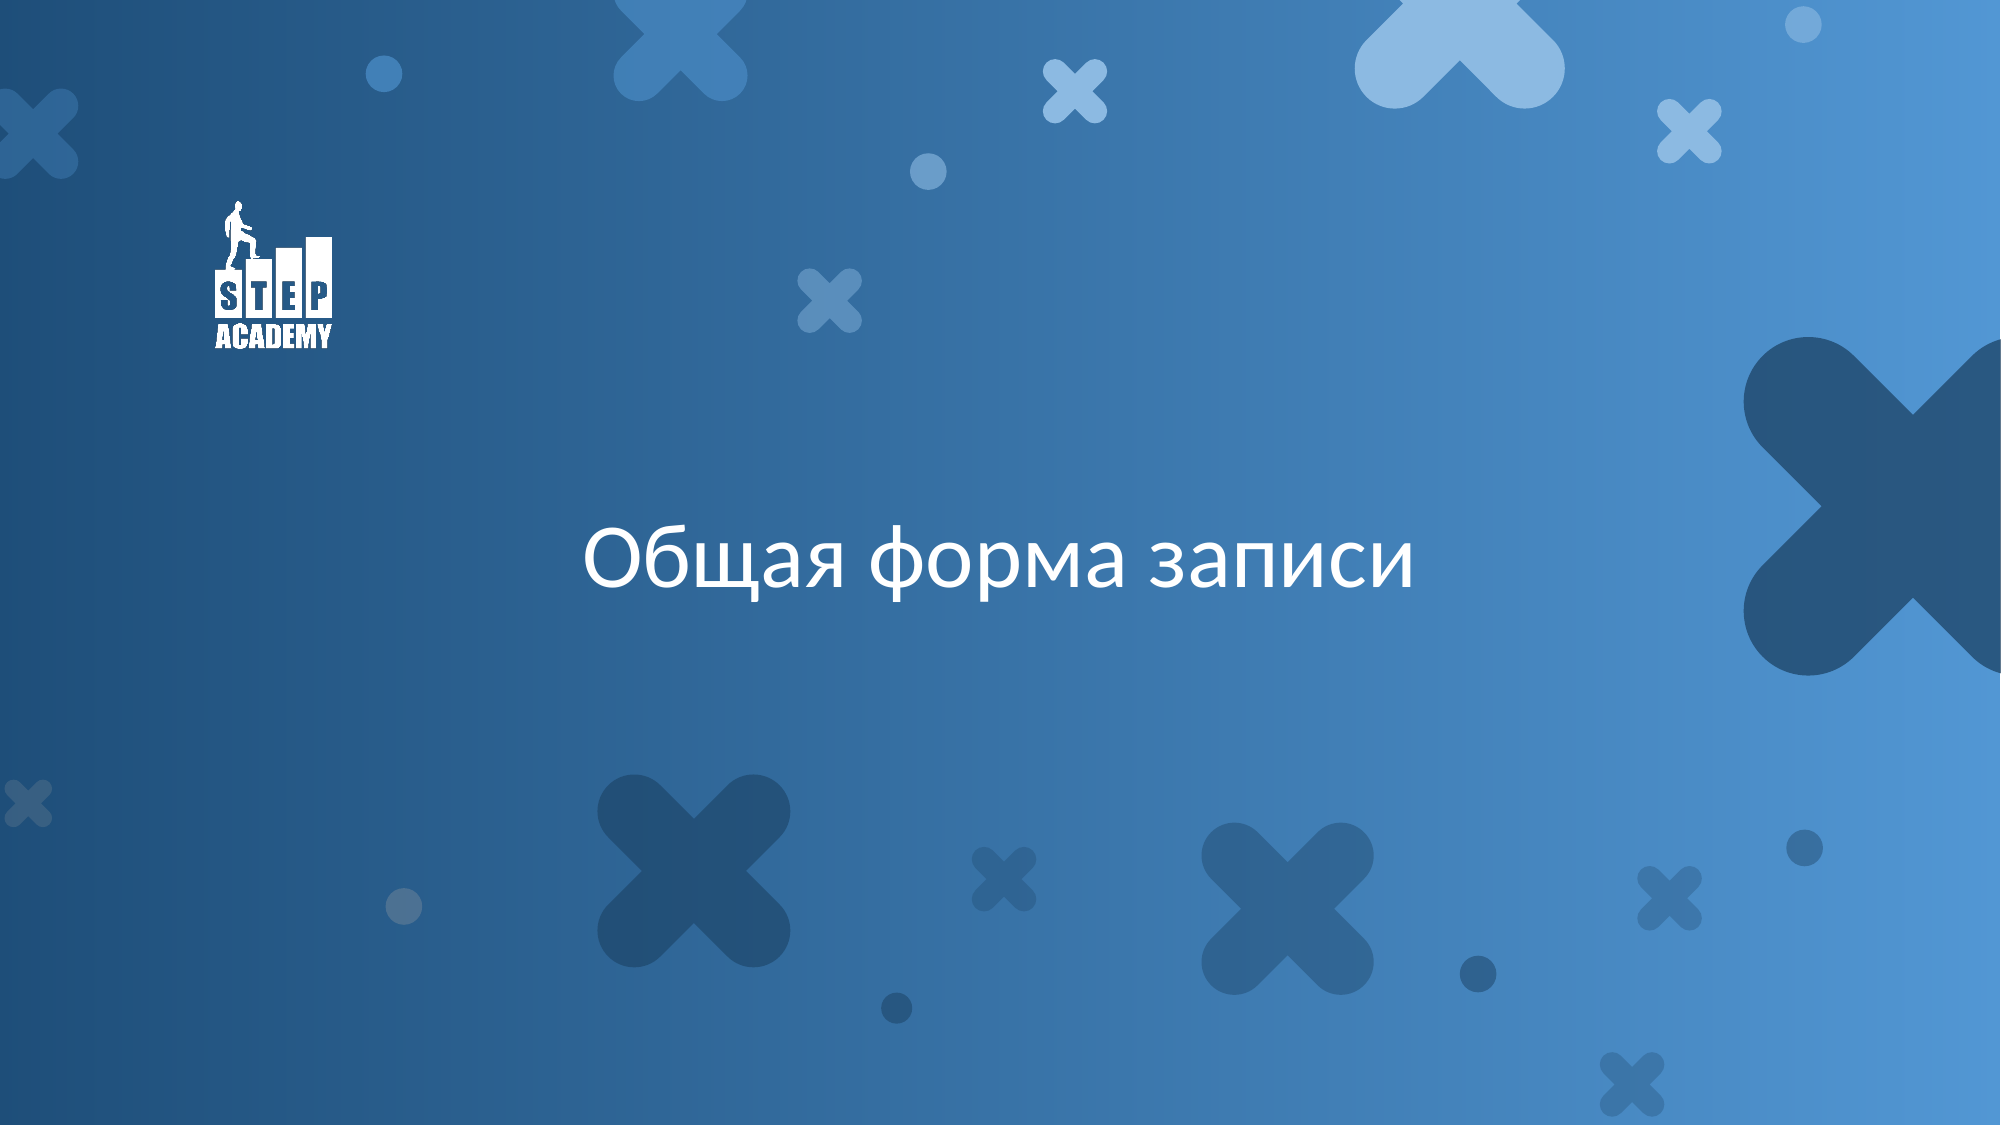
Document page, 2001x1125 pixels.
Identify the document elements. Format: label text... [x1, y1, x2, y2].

title Общая форма записи [248, 222, 1751, 615]
picture [215, 201, 332, 349]
